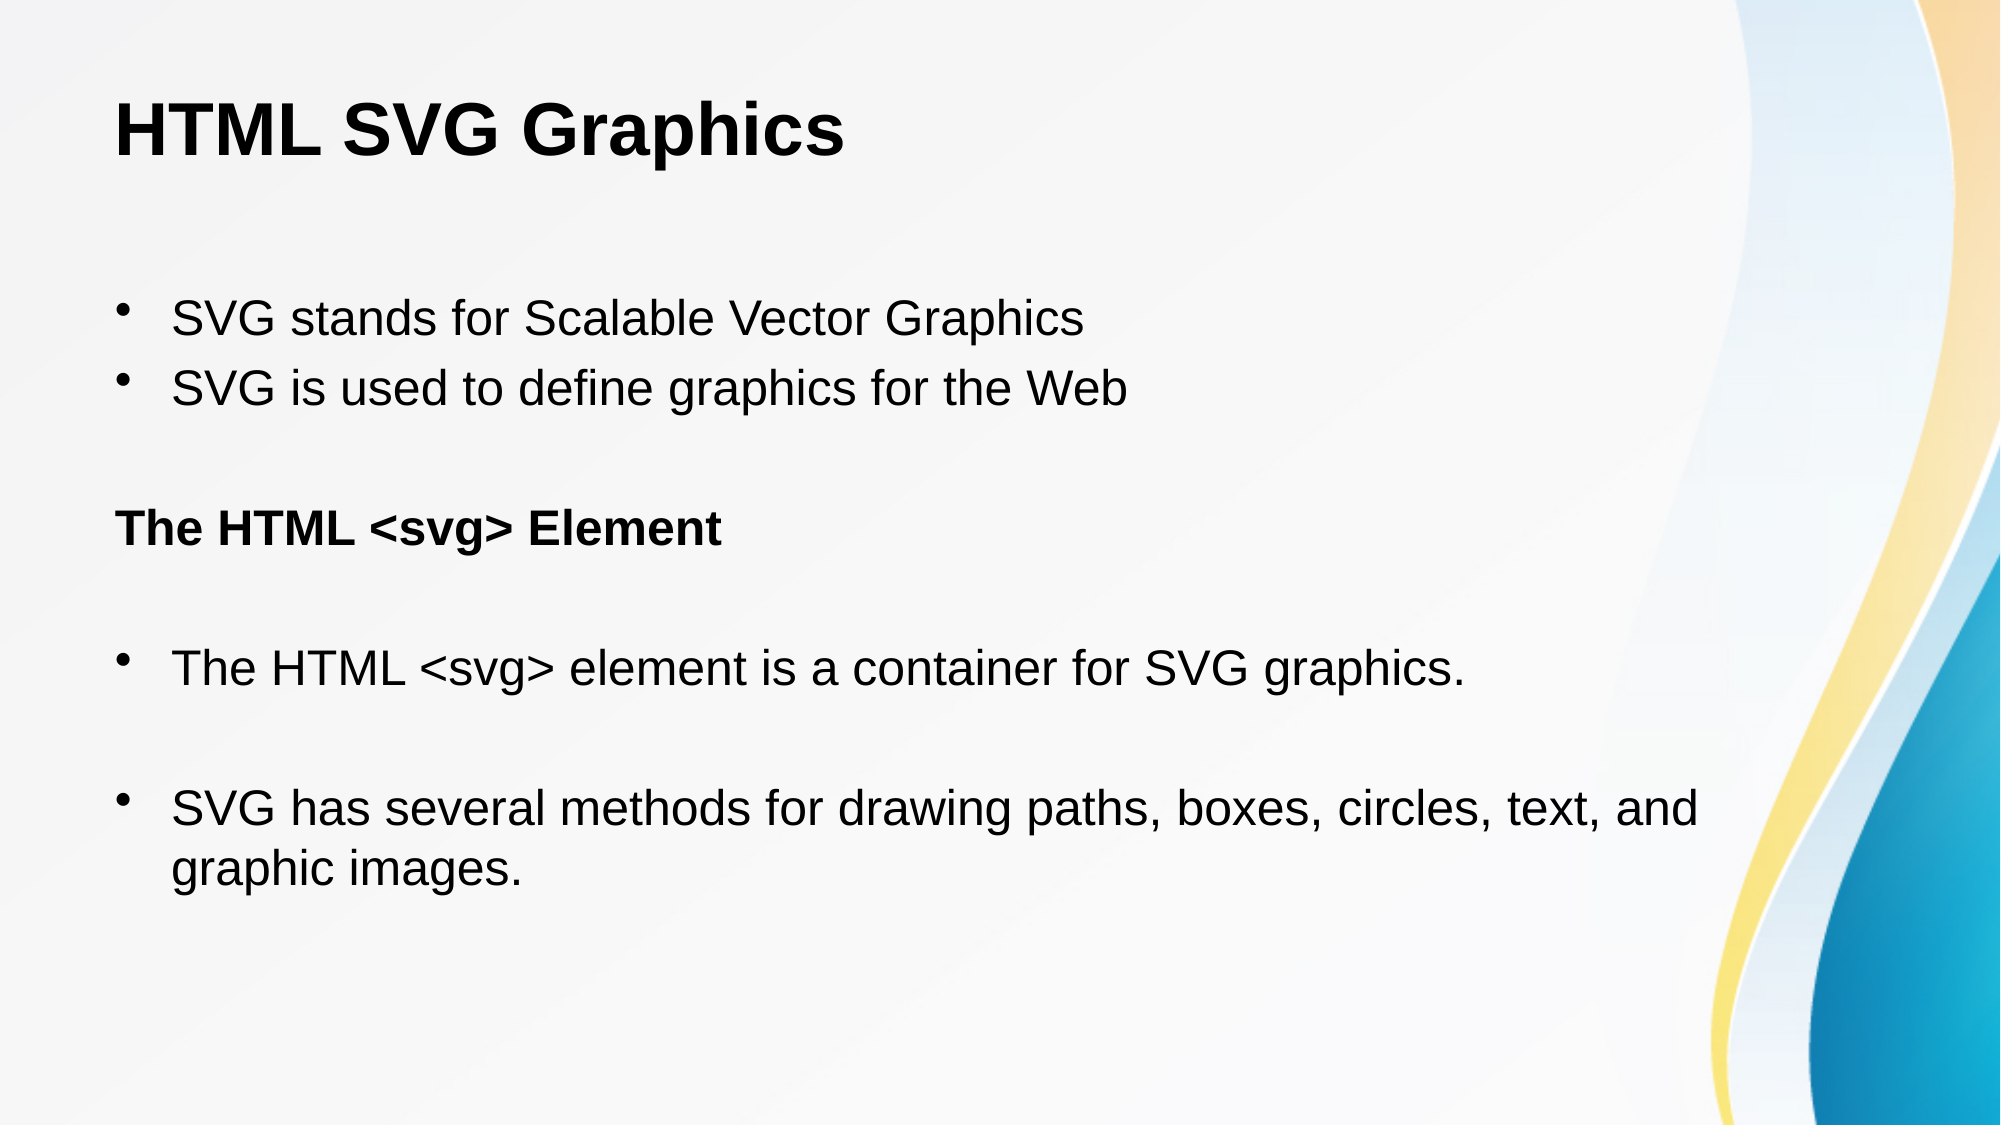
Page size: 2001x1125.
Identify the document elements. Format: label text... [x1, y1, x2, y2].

picture [0, 0, 2001, 1125]
list HTML SVG Graphics SVG stands for Scalable Vector Graphics SVG is used to define graphics for the Web The HTML <svg> Element The HTML <svg> element is a container for SVG graphics. SVG has several methods for drawing paths, boxes, circles, text, and graphic images. [99, 72, 1886, 1006]
